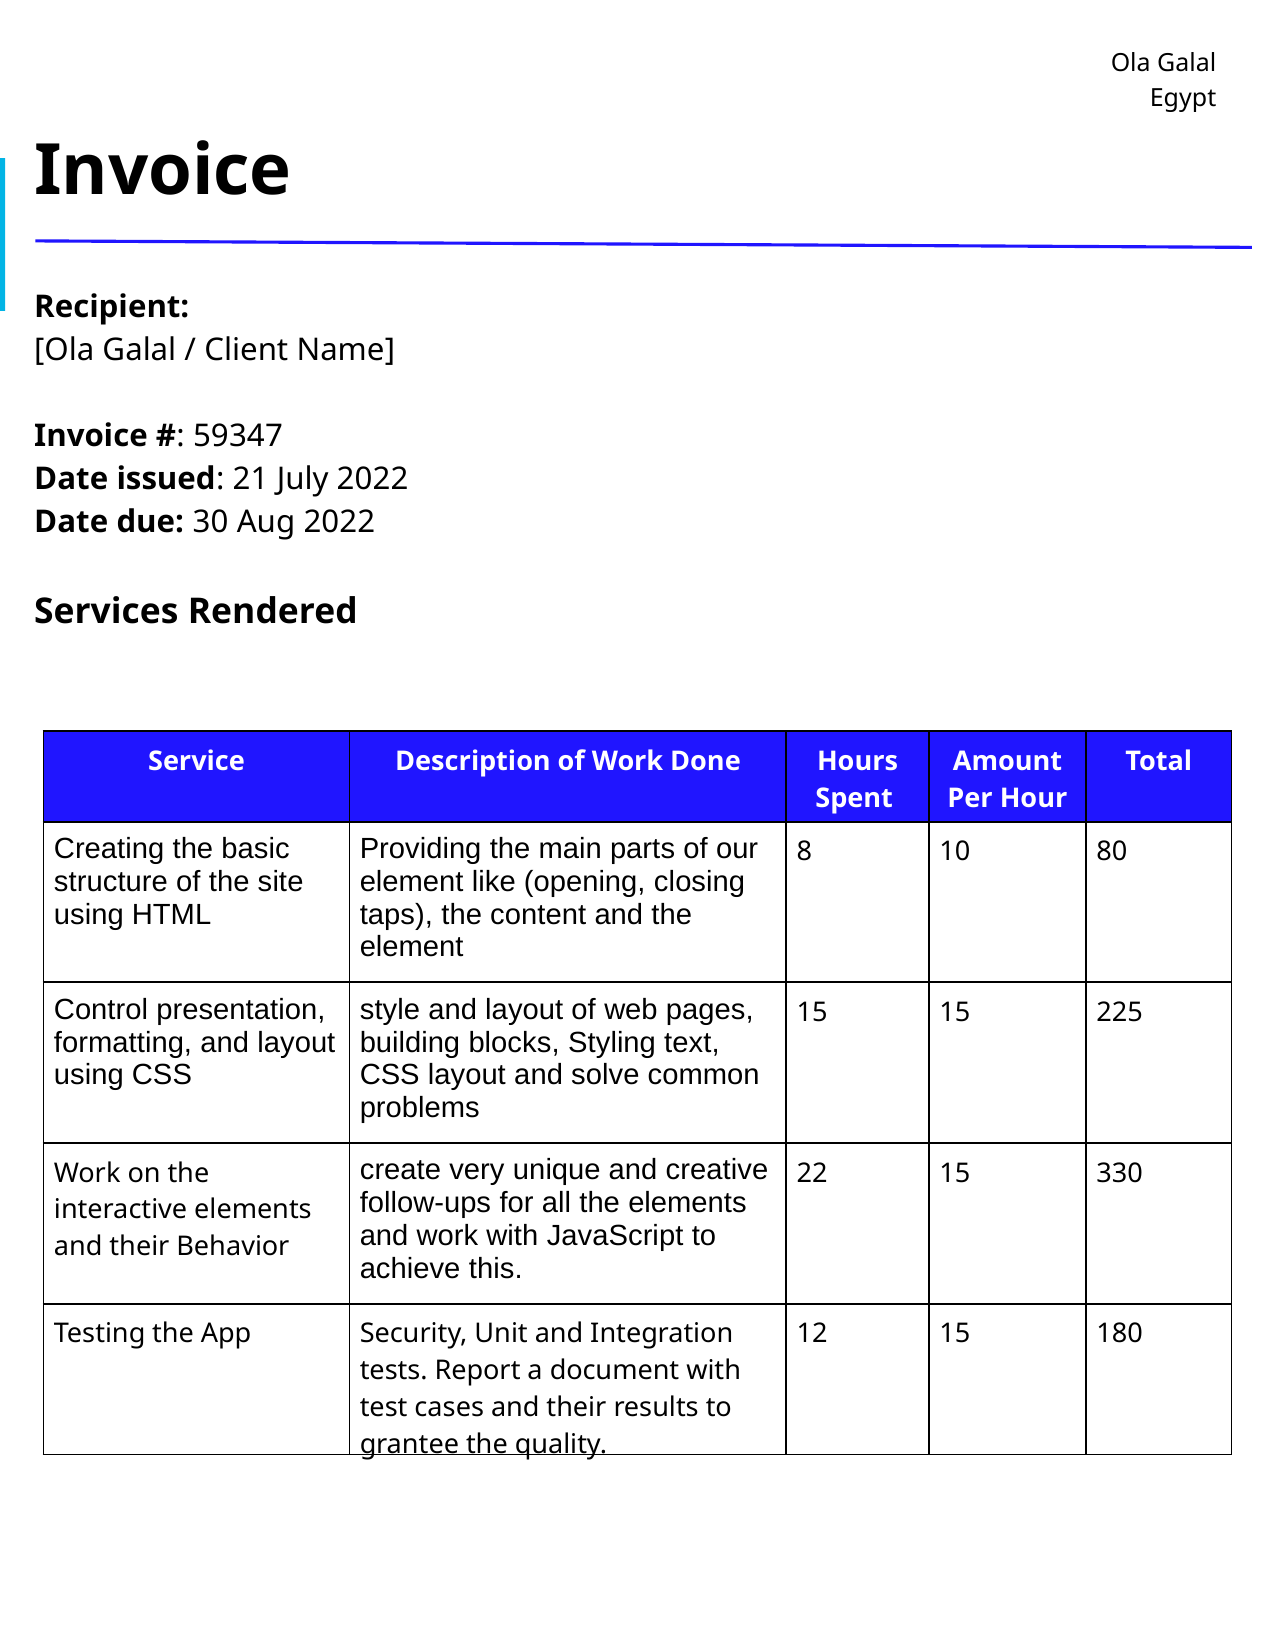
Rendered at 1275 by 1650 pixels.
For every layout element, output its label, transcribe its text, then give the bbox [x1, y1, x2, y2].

title Ola Galal Egypt Invoice [19, 33, 1232, 218]
table_cell 10 [930, 823, 1085, 981]
table_header Total [1087, 732, 1231, 821]
table_cell style and layout of web pages, building blocks, Styling text, CSS layout and solve common problems [350, 983, 785, 1142]
table_cell 15 [930, 983, 1085, 1142]
table_cell 8 [787, 823, 928, 981]
table_cell create very unique and creative follow-ups for all the elements and work with JavaScript to achieve this. [350, 1144, 785, 1303]
table_cell Providing the main parts of our element like (opening, closing taps), the content and the element [350, 823, 785, 981]
table_cell Testing the App [44, 1305, 349, 1454]
table_header Amount Per Hour [930, 732, 1085, 821]
table_cell Control presentation, formatting, and layout using CSS [44, 983, 349, 1142]
table_cell 15 [930, 1305, 1085, 1454]
table_cell 12 [787, 1305, 928, 1454]
table_cell Security, Unit and Integration tests. Report a document with test cases and their results to grantee the quality. [350, 1305, 785, 1454]
table_cell 22 [787, 1144, 928, 1303]
table_cell 15 [930, 1144, 1085, 1303]
table_cell 180 [1087, 1305, 1231, 1454]
table_header Service [44, 732, 349, 821]
table_header Hours Spent [787, 732, 928, 821]
table_cell 225 [1087, 983, 1231, 1142]
table_cell 15 [787, 983, 928, 1142]
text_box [34, 240, 1253, 248]
table_cell 330 [1087, 1144, 1231, 1303]
text_box Recipient: [Ola Galal / Client Name] Invoice #: 59347 Date issued: 21 July 2022 Date due: 30 Aug 2022 Services Rendered [19, 265, 1251, 646]
table_cell Work on the interactive elements and their Behavior [44, 1144, 349, 1303]
table_cell Creating the basic structure of the site using HTML [44, 823, 349, 981]
table_header Description of Work Done [350, 732, 785, 821]
table_cell 80 [1087, 823, 1231, 981]
